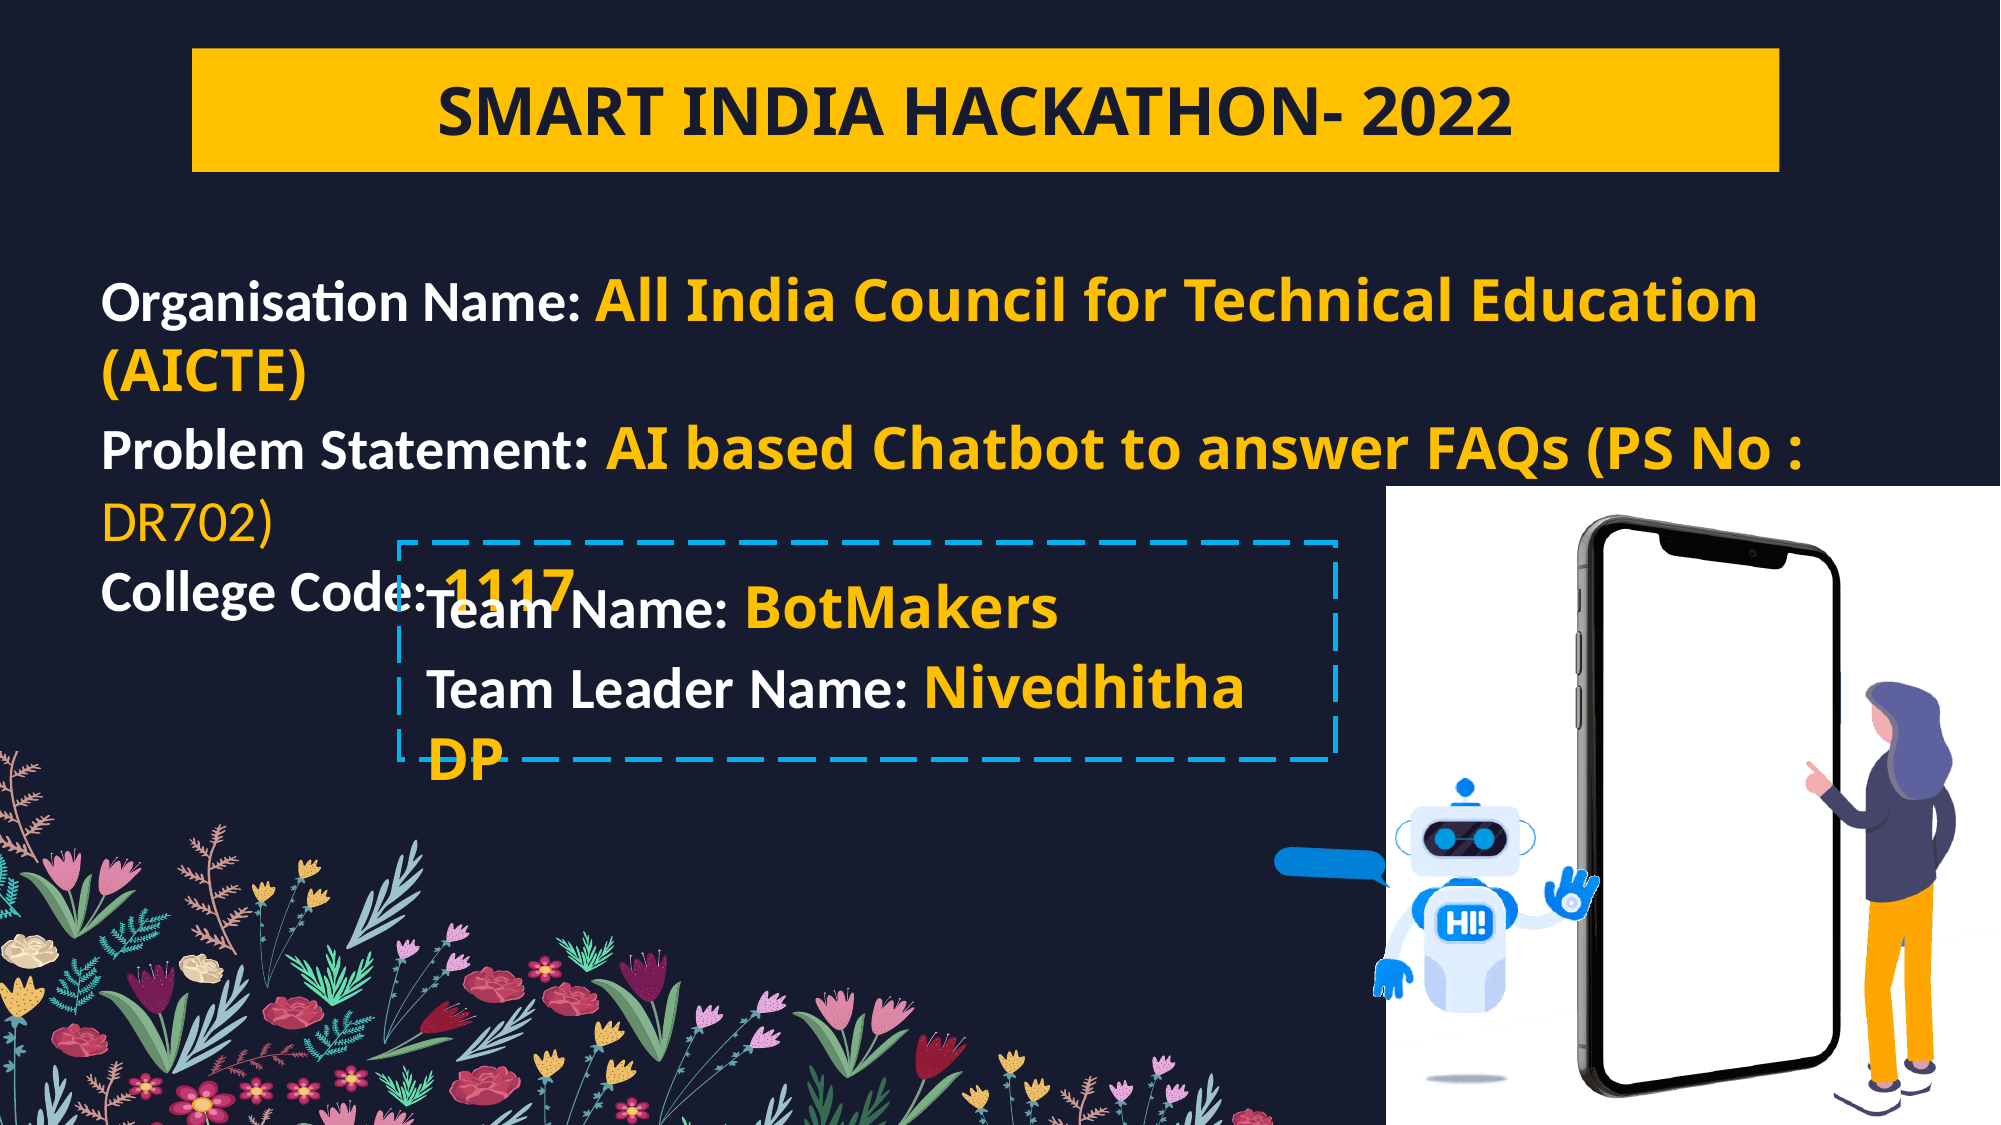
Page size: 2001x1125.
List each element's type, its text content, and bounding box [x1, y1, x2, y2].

picture [0, 486, 2000, 1125]
text_box [398, 541, 1336, 761]
text_box Team Name: BotMakers Team Leader Name: Nivedhitha DP [411, 554, 1323, 800]
text_box SMART INDIA HACKATHON- 2022 [422, 61, 1629, 157]
text_box [191, 47, 1780, 173]
text_box Organisation Name: All India Council for Technical Education (AICTE) Problem Statement: AI based Chatbot to answer FAQs (PS No : DR702) College Code: 1117 [86, 255, 1965, 631]
